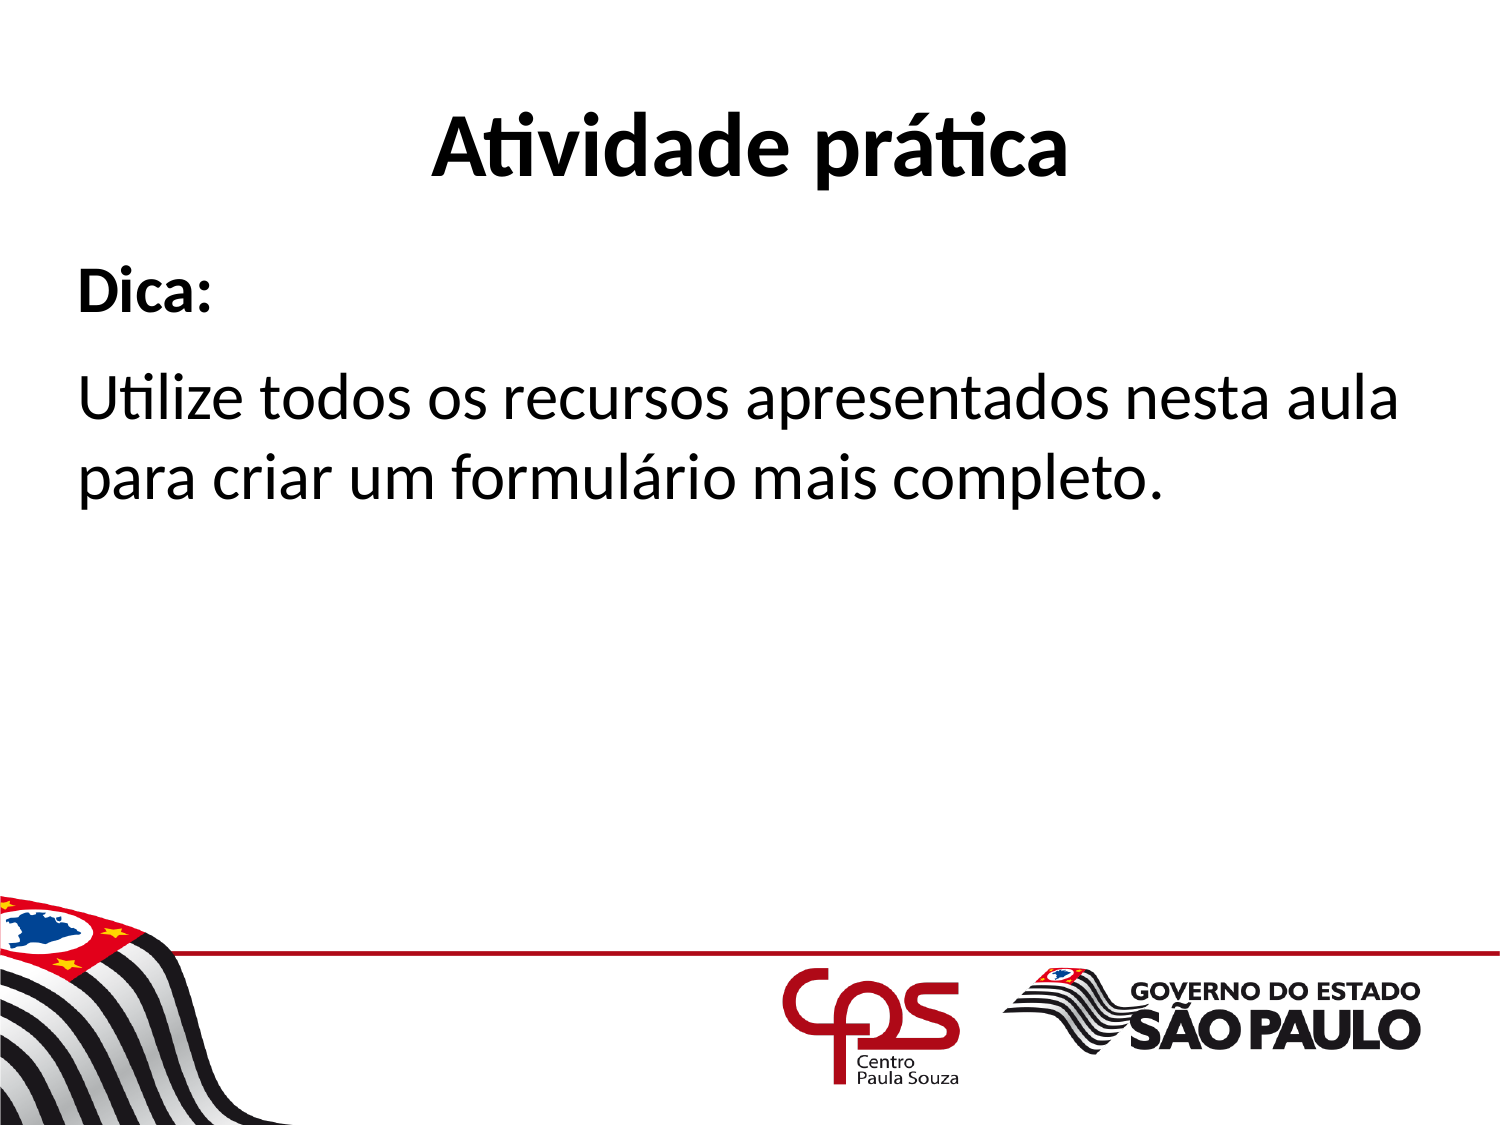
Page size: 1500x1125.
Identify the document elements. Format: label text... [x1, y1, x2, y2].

picture [0, 896, 1500, 1125]
list Dica: Utilize todos os recursos apresentados nesta aula para criar um formulário mais completo. [75, 243, 1425, 884]
title Atividade prática [75, 43, 1425, 234]
